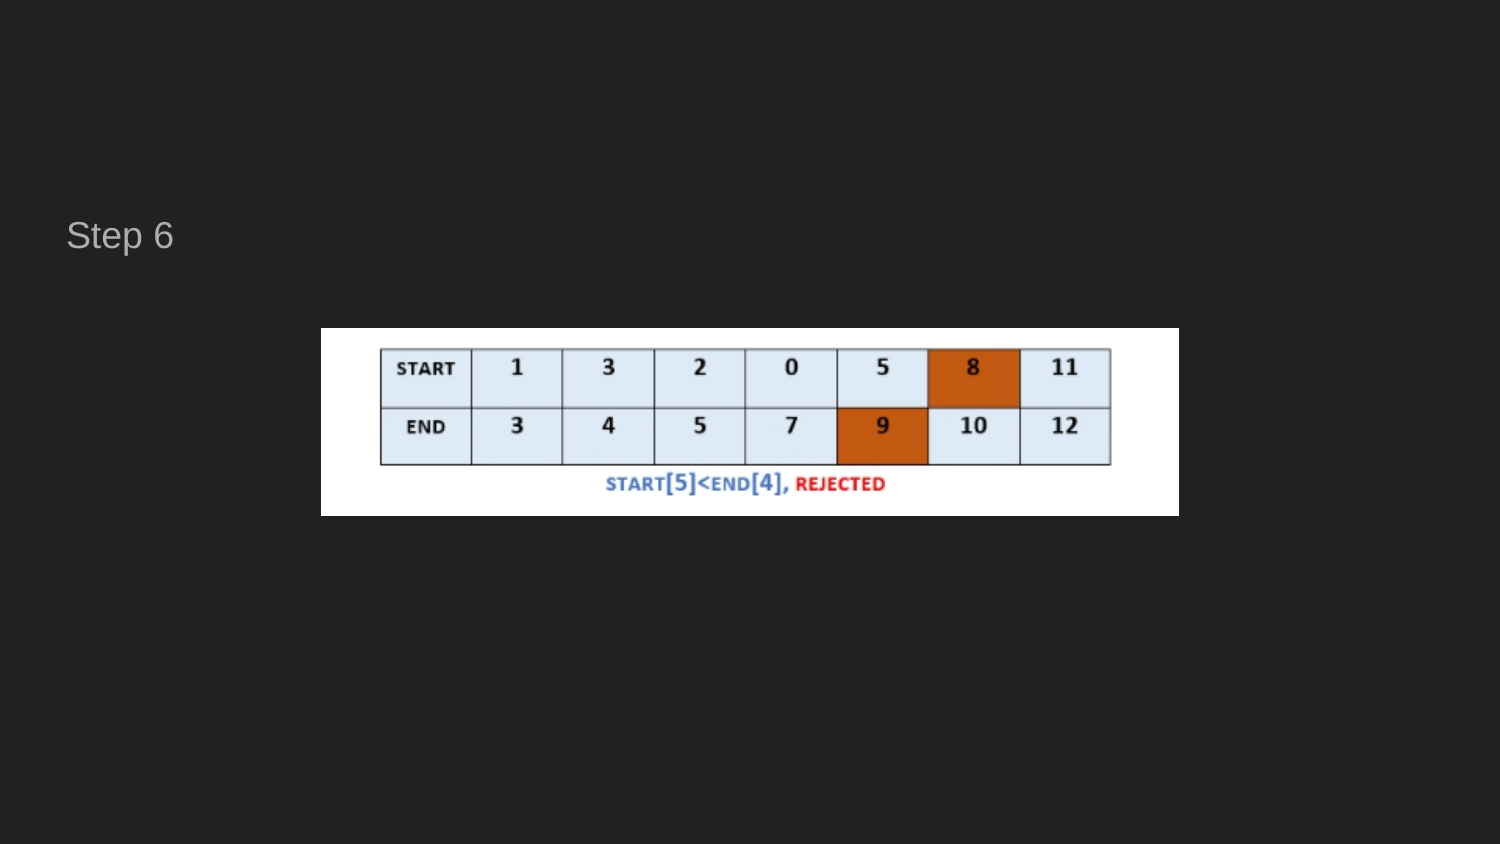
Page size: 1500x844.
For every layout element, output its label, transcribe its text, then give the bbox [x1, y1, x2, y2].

picture [320, 327, 1180, 516]
list Step 6 [51, 189, 1449, 750]
